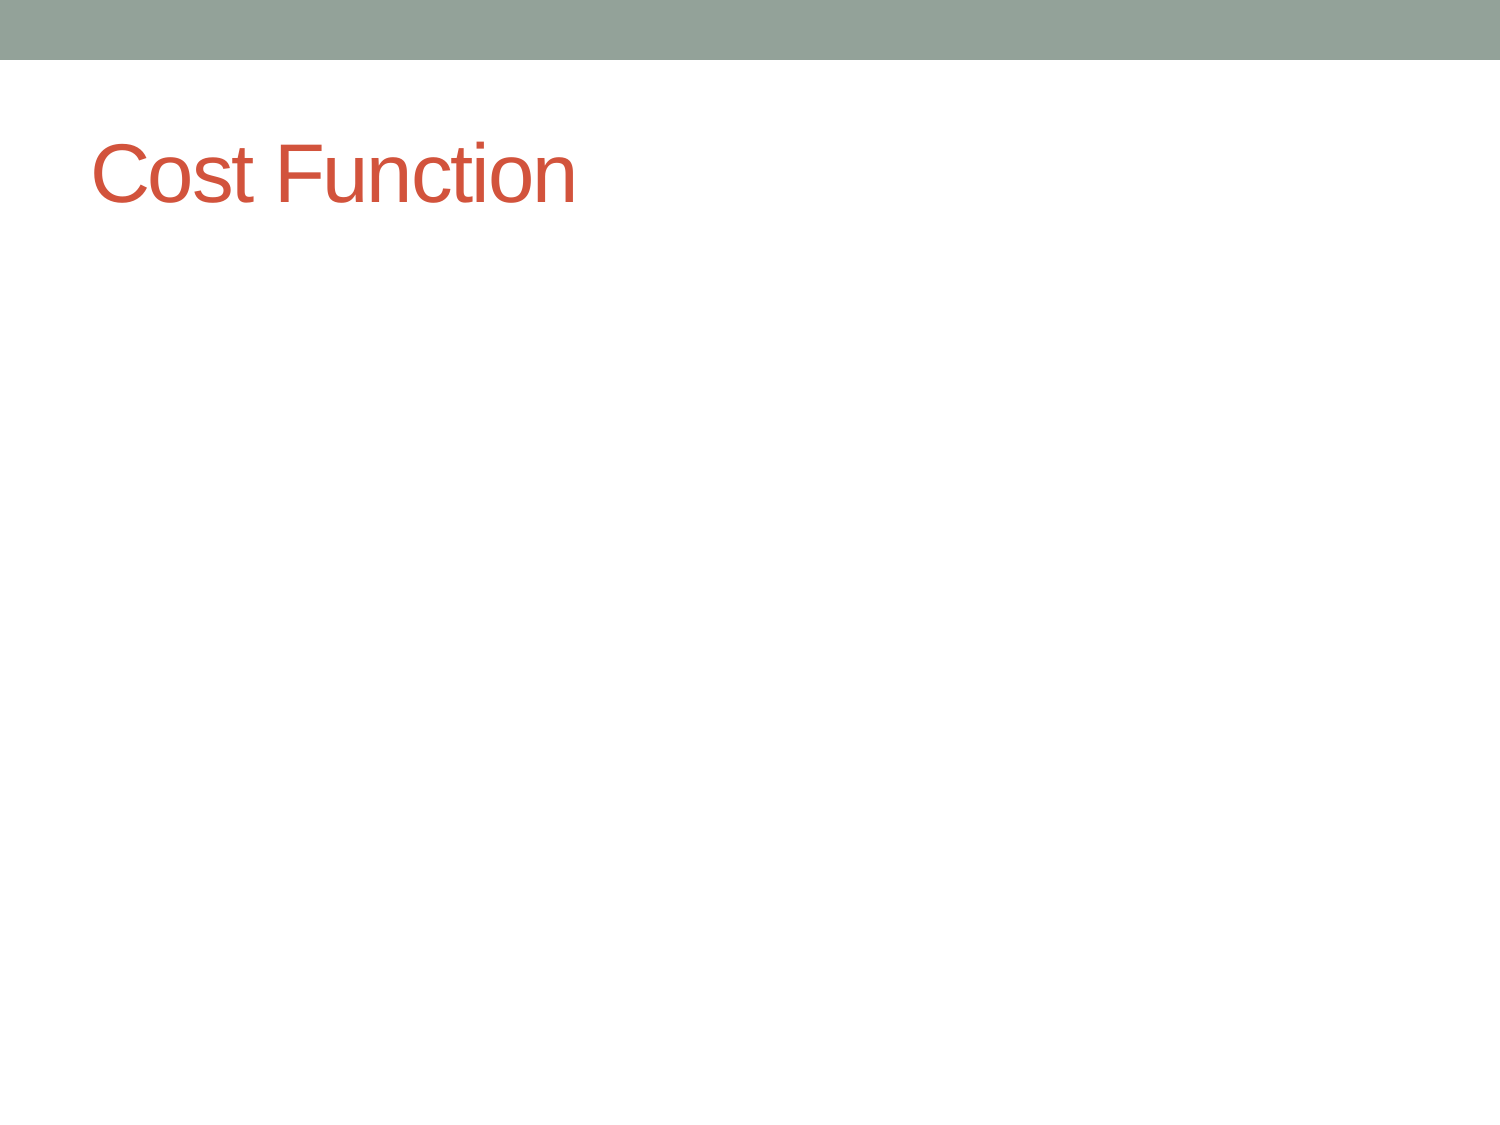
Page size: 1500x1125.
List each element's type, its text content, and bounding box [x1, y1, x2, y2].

title Cost Function [75, 87, 1425, 250]
